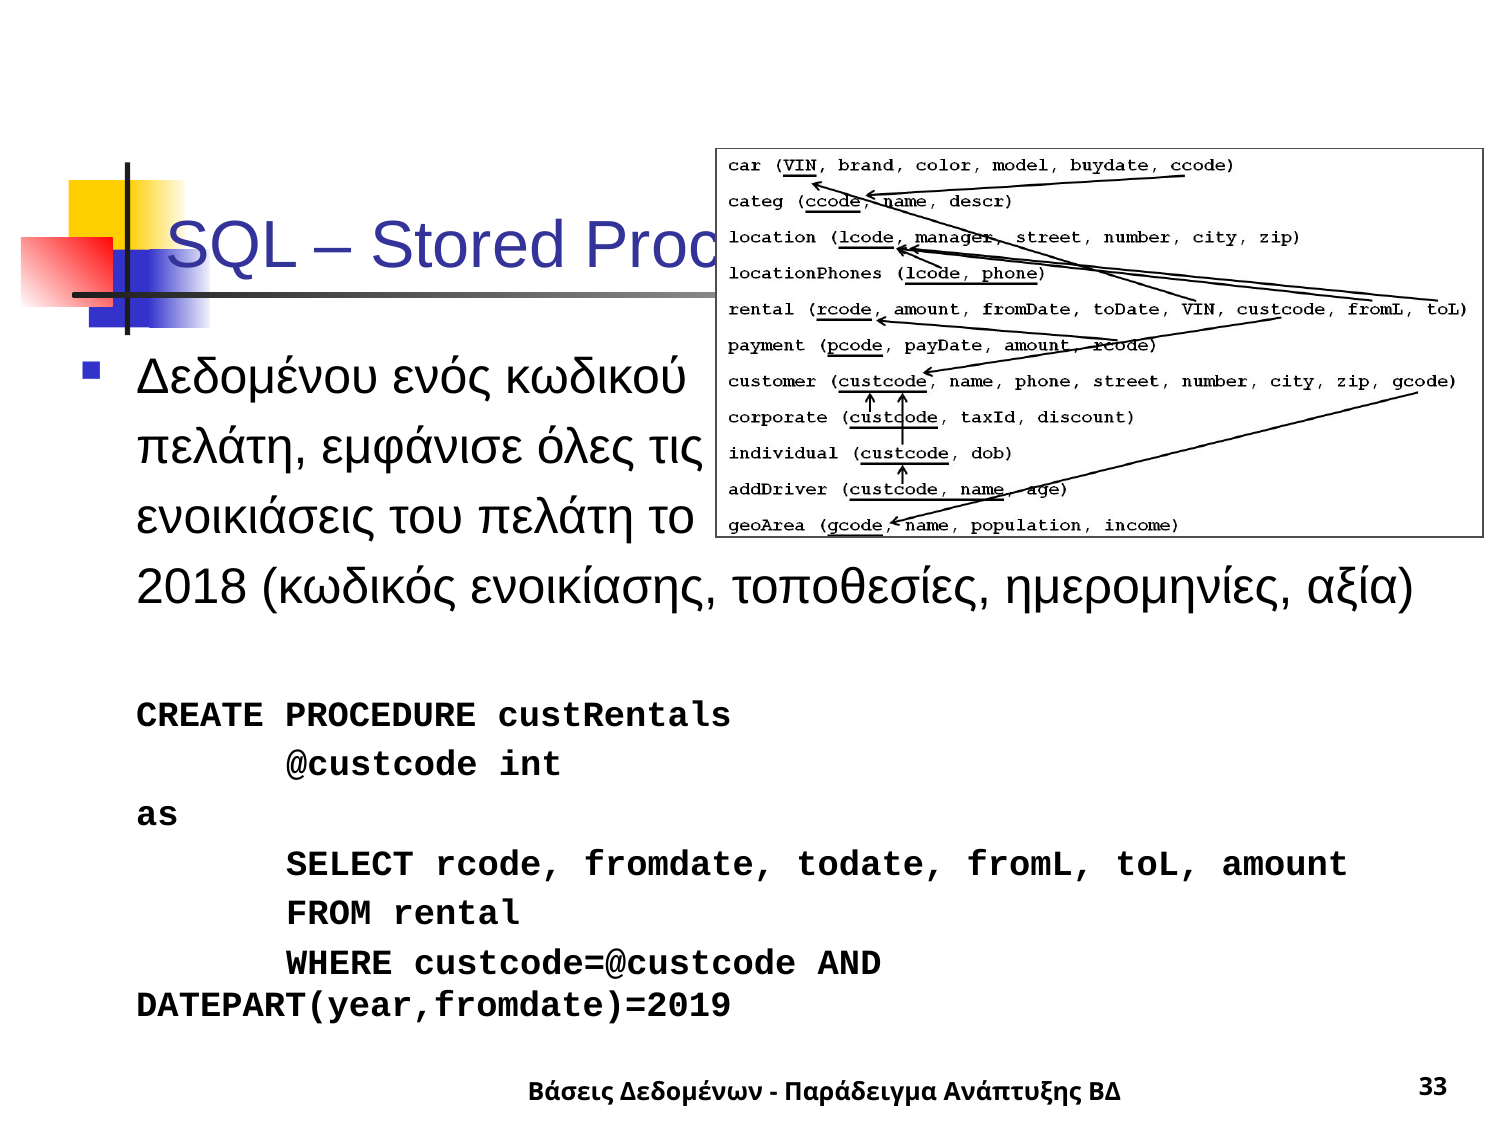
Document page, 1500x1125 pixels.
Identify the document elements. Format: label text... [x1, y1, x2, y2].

title SQL – Stored Procedure [149, 101, 1468, 289]
list Δεδομένου ενός κωδικού πελάτη, εμφάνισε όλες τις ενοικιάσεις του πελάτη το 2018 (κωδικός ενοικίασης, τοποθεσίες, ημερομηνίες, αξία) CREATE PROCEDURE custRentals @custcode int as SELECT rcode, fromdate, todate, fromL, toL, amount FROM rental WHERE custcode=@custcode AND DATEPART(year,fromdate)=2019 [64, 336, 1483, 1012]
slide_number 33 [1362, 1050, 1463, 1113]
picture [716, 148, 1483, 537]
footer Βάσεις Δεδομένων - Παράδειγμα Ανάπτυξης ΒΔ [312, 1050, 1338, 1113]
